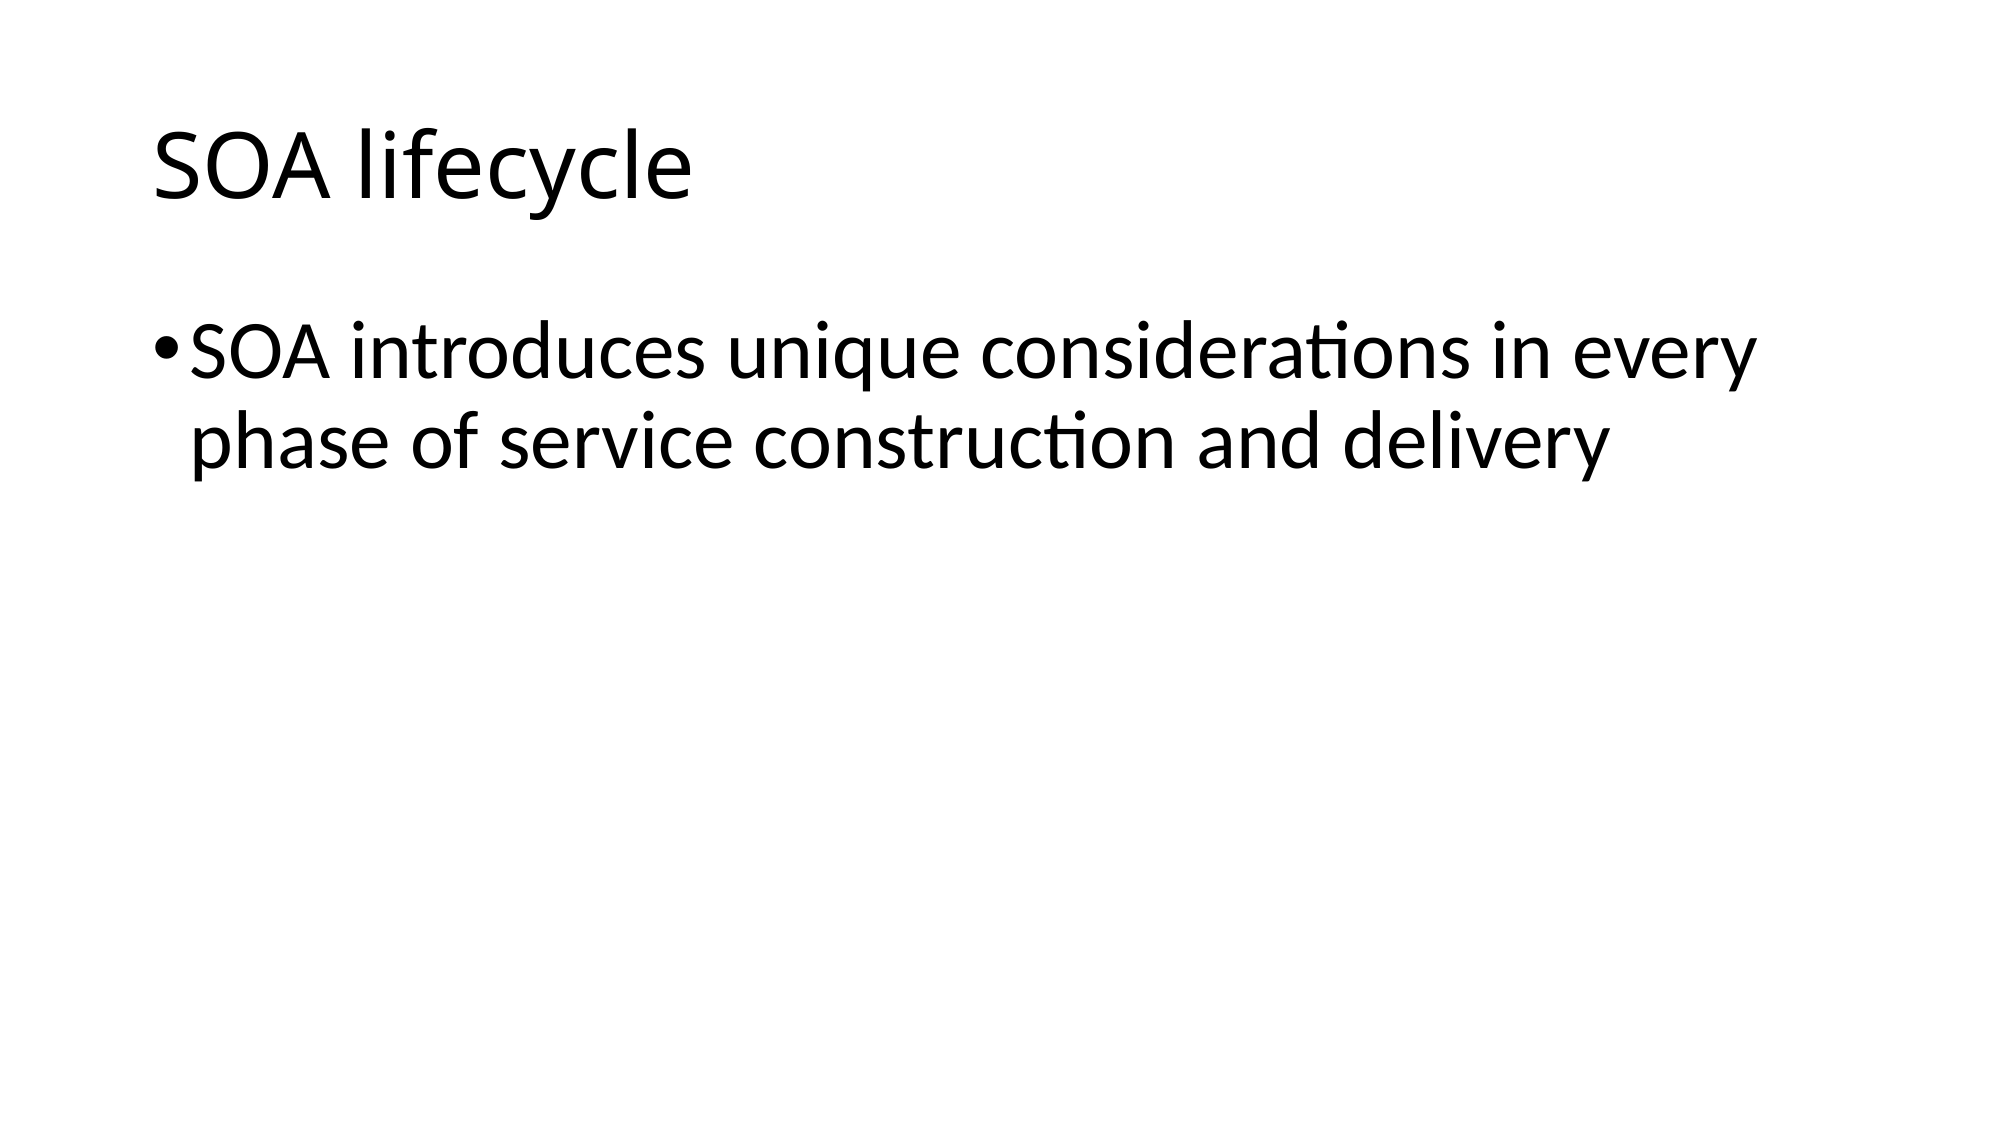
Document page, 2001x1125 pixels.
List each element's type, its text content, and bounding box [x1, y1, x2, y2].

title SOA lifecycle [137, 59, 1863, 278]
list SOA introduces unique considerations in every phase of service construction and delivery [137, 299, 1863, 1014]
